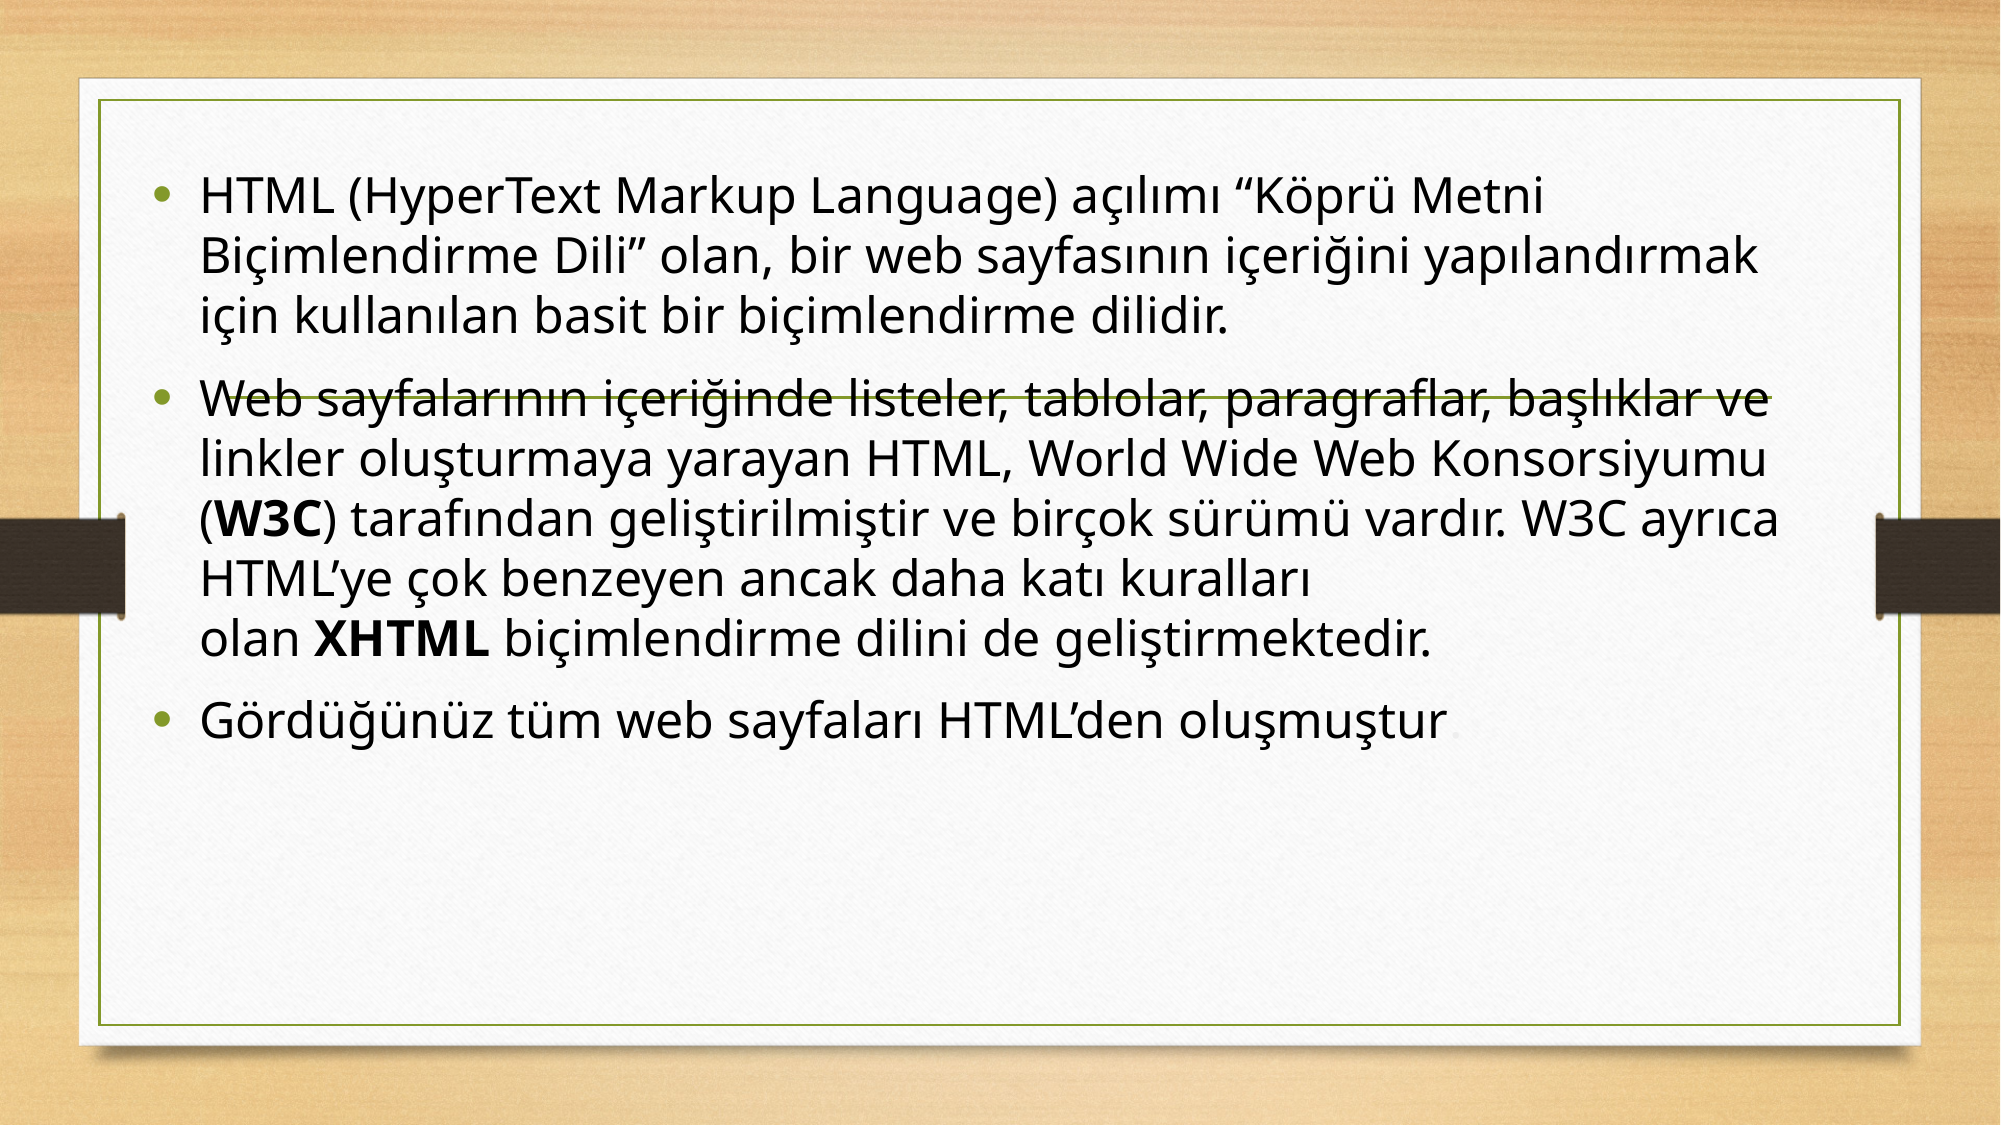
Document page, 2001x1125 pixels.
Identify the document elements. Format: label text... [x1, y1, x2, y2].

picture [0, 0, 2001, 1125]
list HTML (HyperText Markup Language) açılımı “Köprü Metni Biçimlendirme Dili” olan, bir web sayfasının içeriğini yapılandırmak için kullanılan basit bir biçimlendirme dilidir. Web sayfalarının içeriğinde listeler, tablolar, paragraflar, başlıklar ve linkler oluşturmaya yarayan HTML, World Wide Web Konsorsiyumu (W3C) tarafından geliştirilmiştir ve birçok sürümü vardır. W3C ayrıca HTML’ye çok benzeyen ancak daha katı kuralları olan XHTML biçimlendirme dilini de geliştirmektedir. Gördüğünüz tüm web sayfaları HTML’den oluşmuştur. [137, 156, 1863, 1014]
